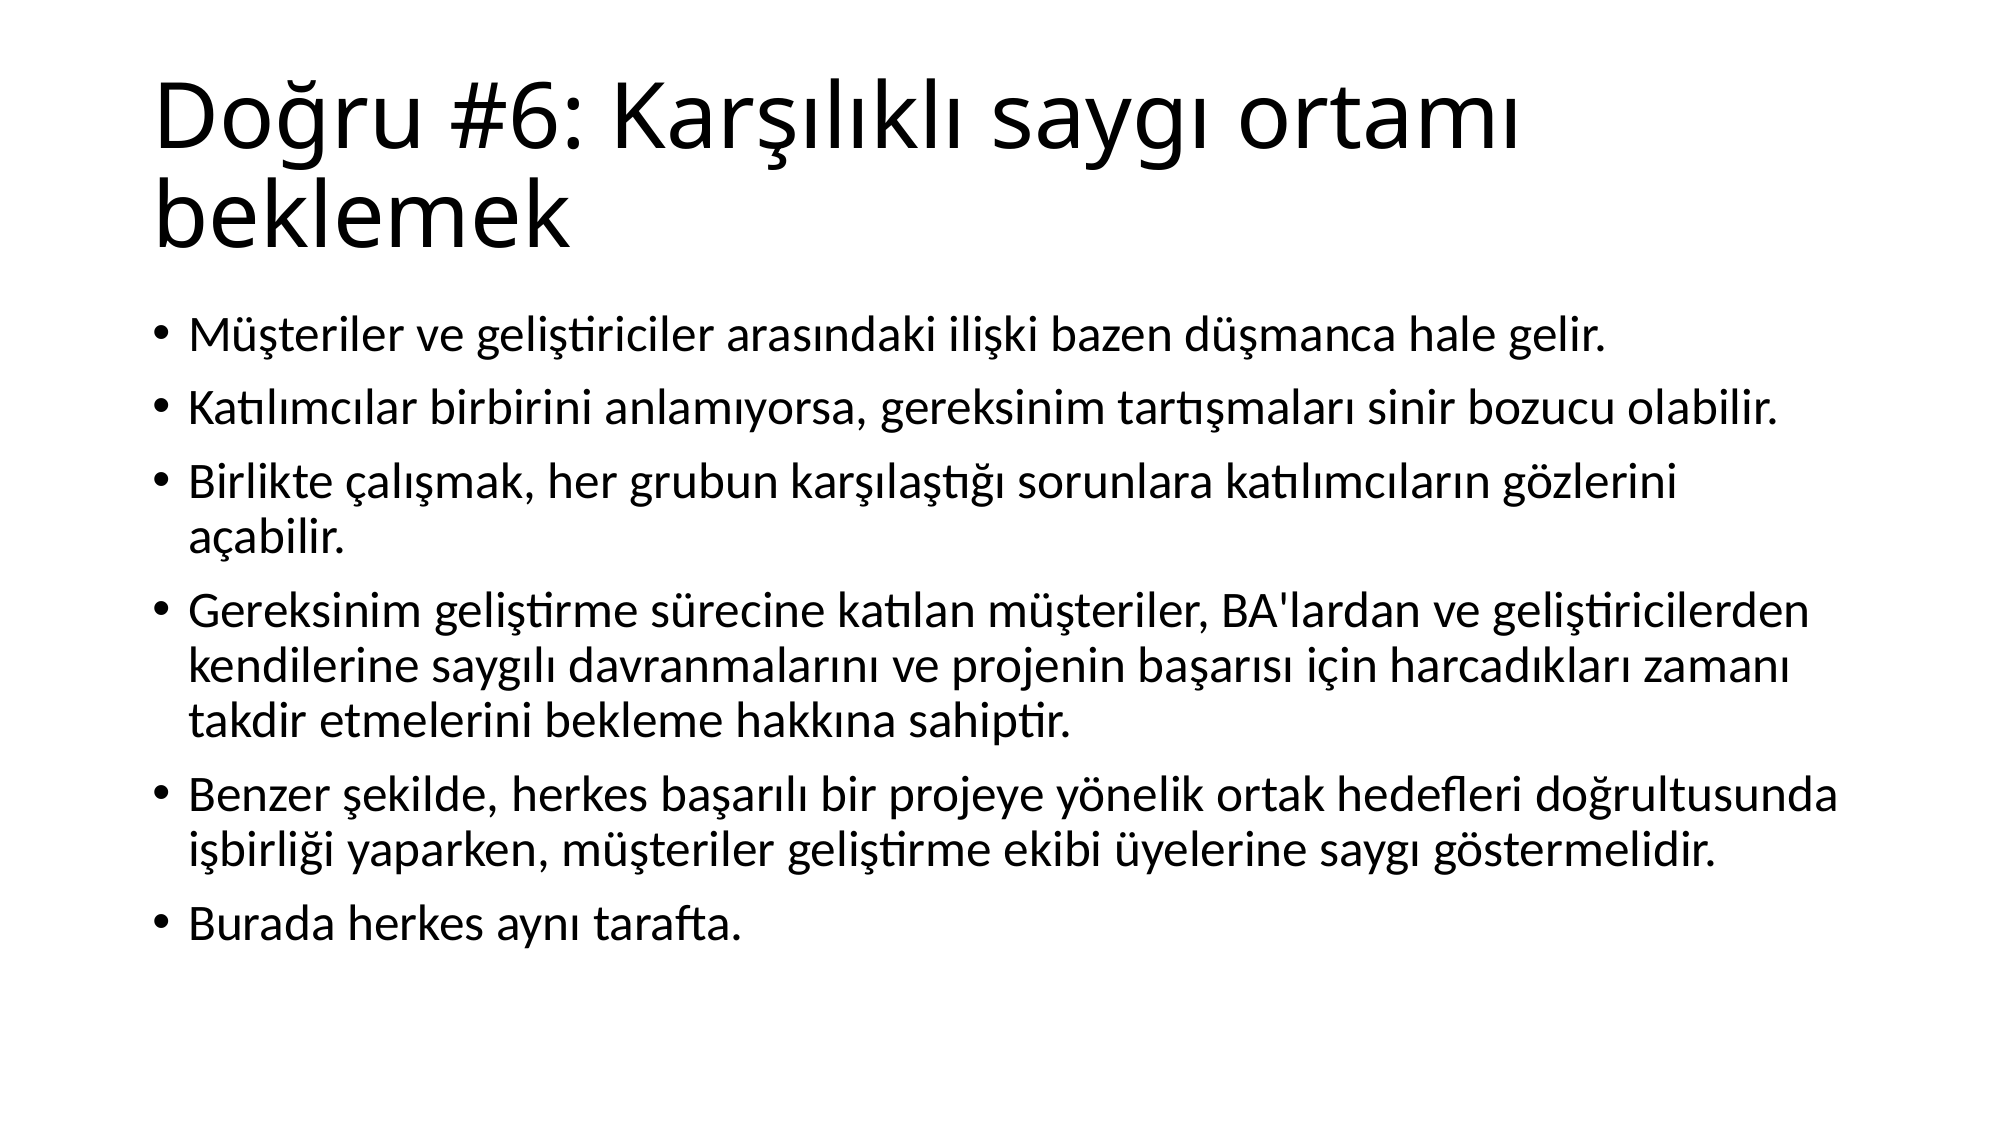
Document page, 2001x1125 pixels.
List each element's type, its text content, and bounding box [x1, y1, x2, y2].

title Doğru #6: Karşılıklı saygı ortamı beklemek [137, 59, 1863, 278]
list Müşteriler ve geliştiriciler arasındaki ilişki bazen düşmanca hale gelir. Katılımcılar birbirini anlamıyorsa, gereksinim tartışmaları sinir bozucu olabilir. Birlikte çalışmak, her grubun karşılaştığı sorunlara katılımcıların gözlerini açabilir. Gereksinim geliştirme sürecine katılan müşteriler, BA'lardan ve geliştiricilerden kendilerine saygılı davranmalarını ve projenin başarısı için harcadıkları zamanı takdir etmelerini bekleme hakkına sahiptir. Benzer şekilde, herkes başarılı bir projeye yönelik ortak hedefleri doğrultusunda işbirliği yaparken, müşteriler geliştirme ekibi üyelerine saygı göstermelidir. Burada herkes aynı tarafta. [137, 299, 1863, 1014]
